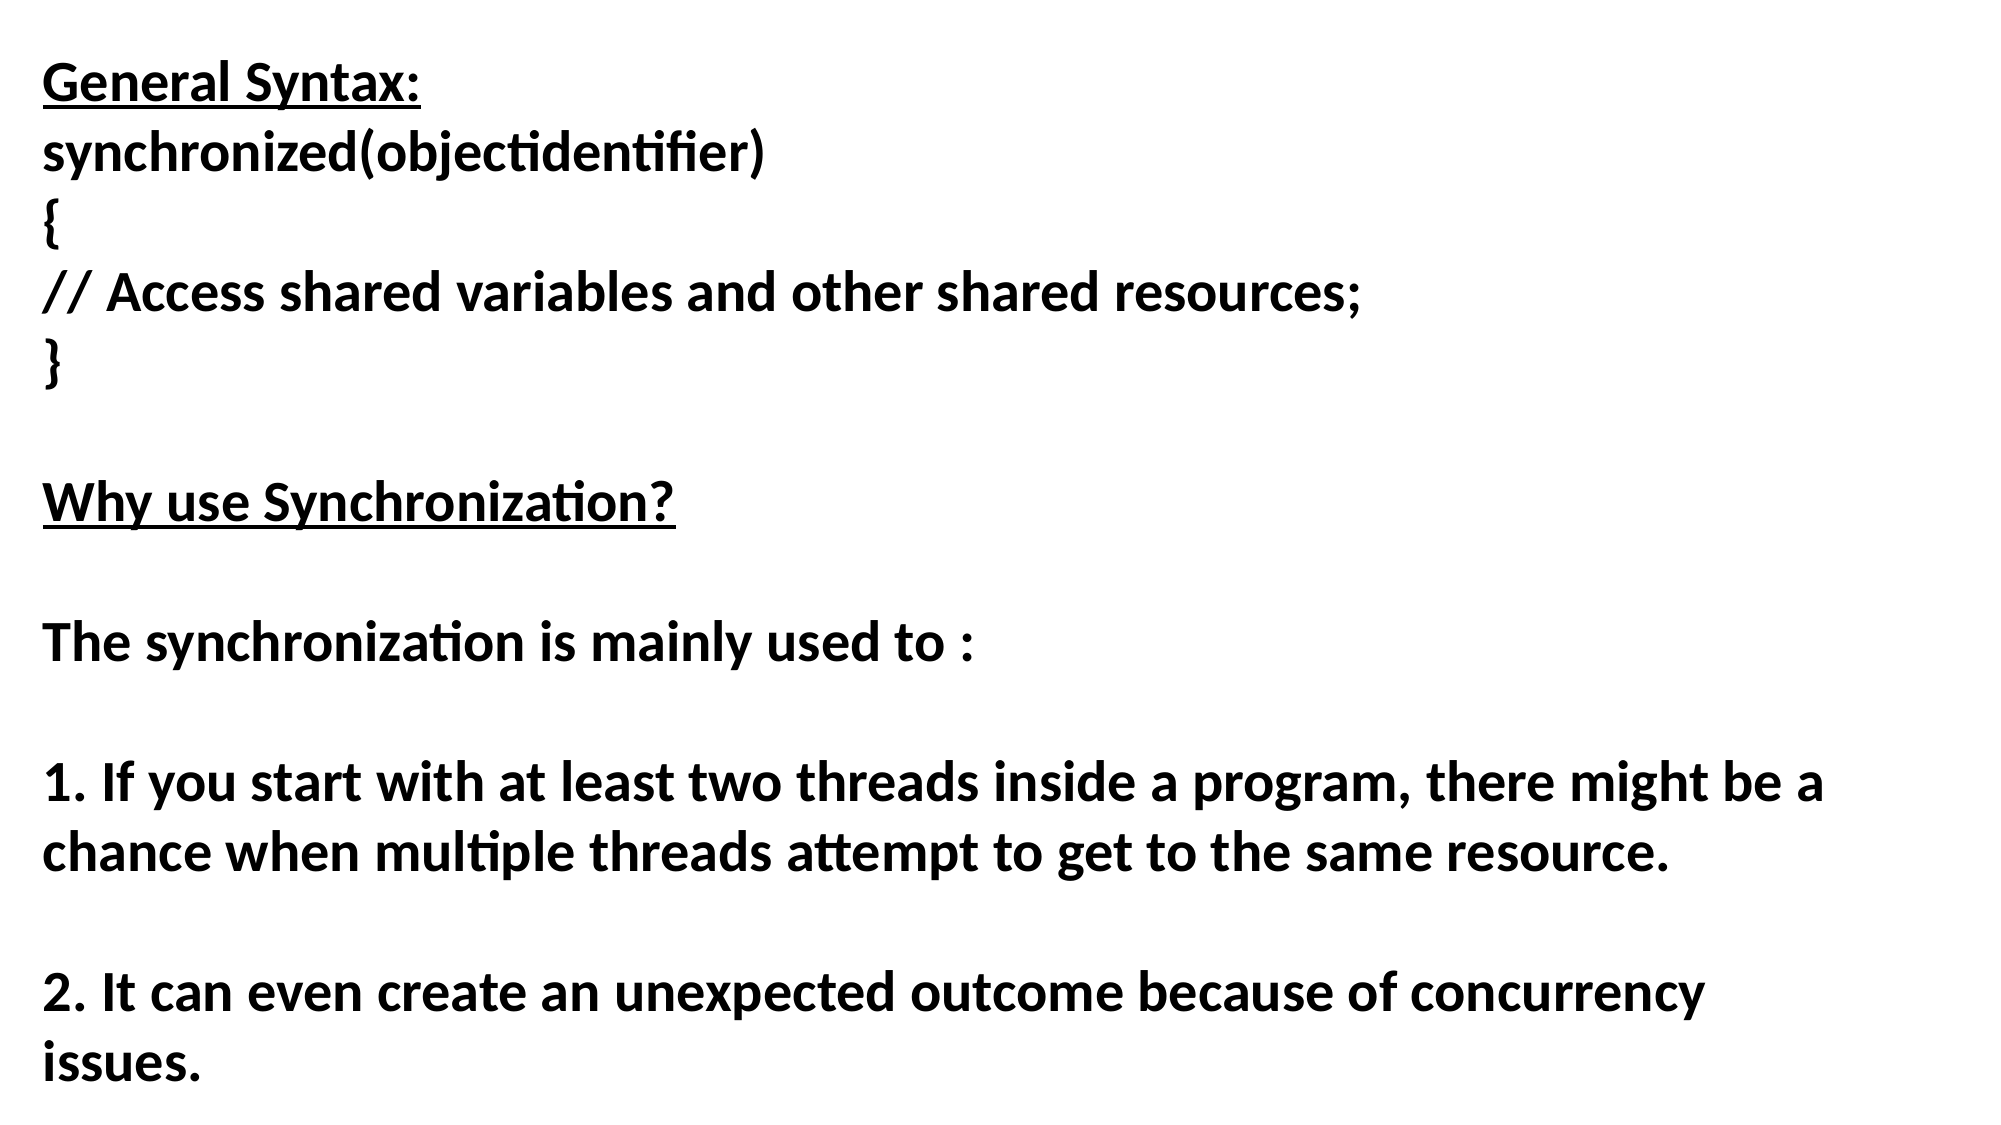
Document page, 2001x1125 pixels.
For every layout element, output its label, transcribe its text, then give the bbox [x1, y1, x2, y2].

text_box General Syntax: synchronized(objectidentifier) { // Access shared variables and other shared resources; } Why use Synchronization? The synchronization is mainly used to : 1. If you start with at least two threads inside a program, there might be a chance when multiple threads attempt to get to the same resource. 2. It can even create an unexpected outcome because of concurrency issues. [28, 35, 1849, 1100]
